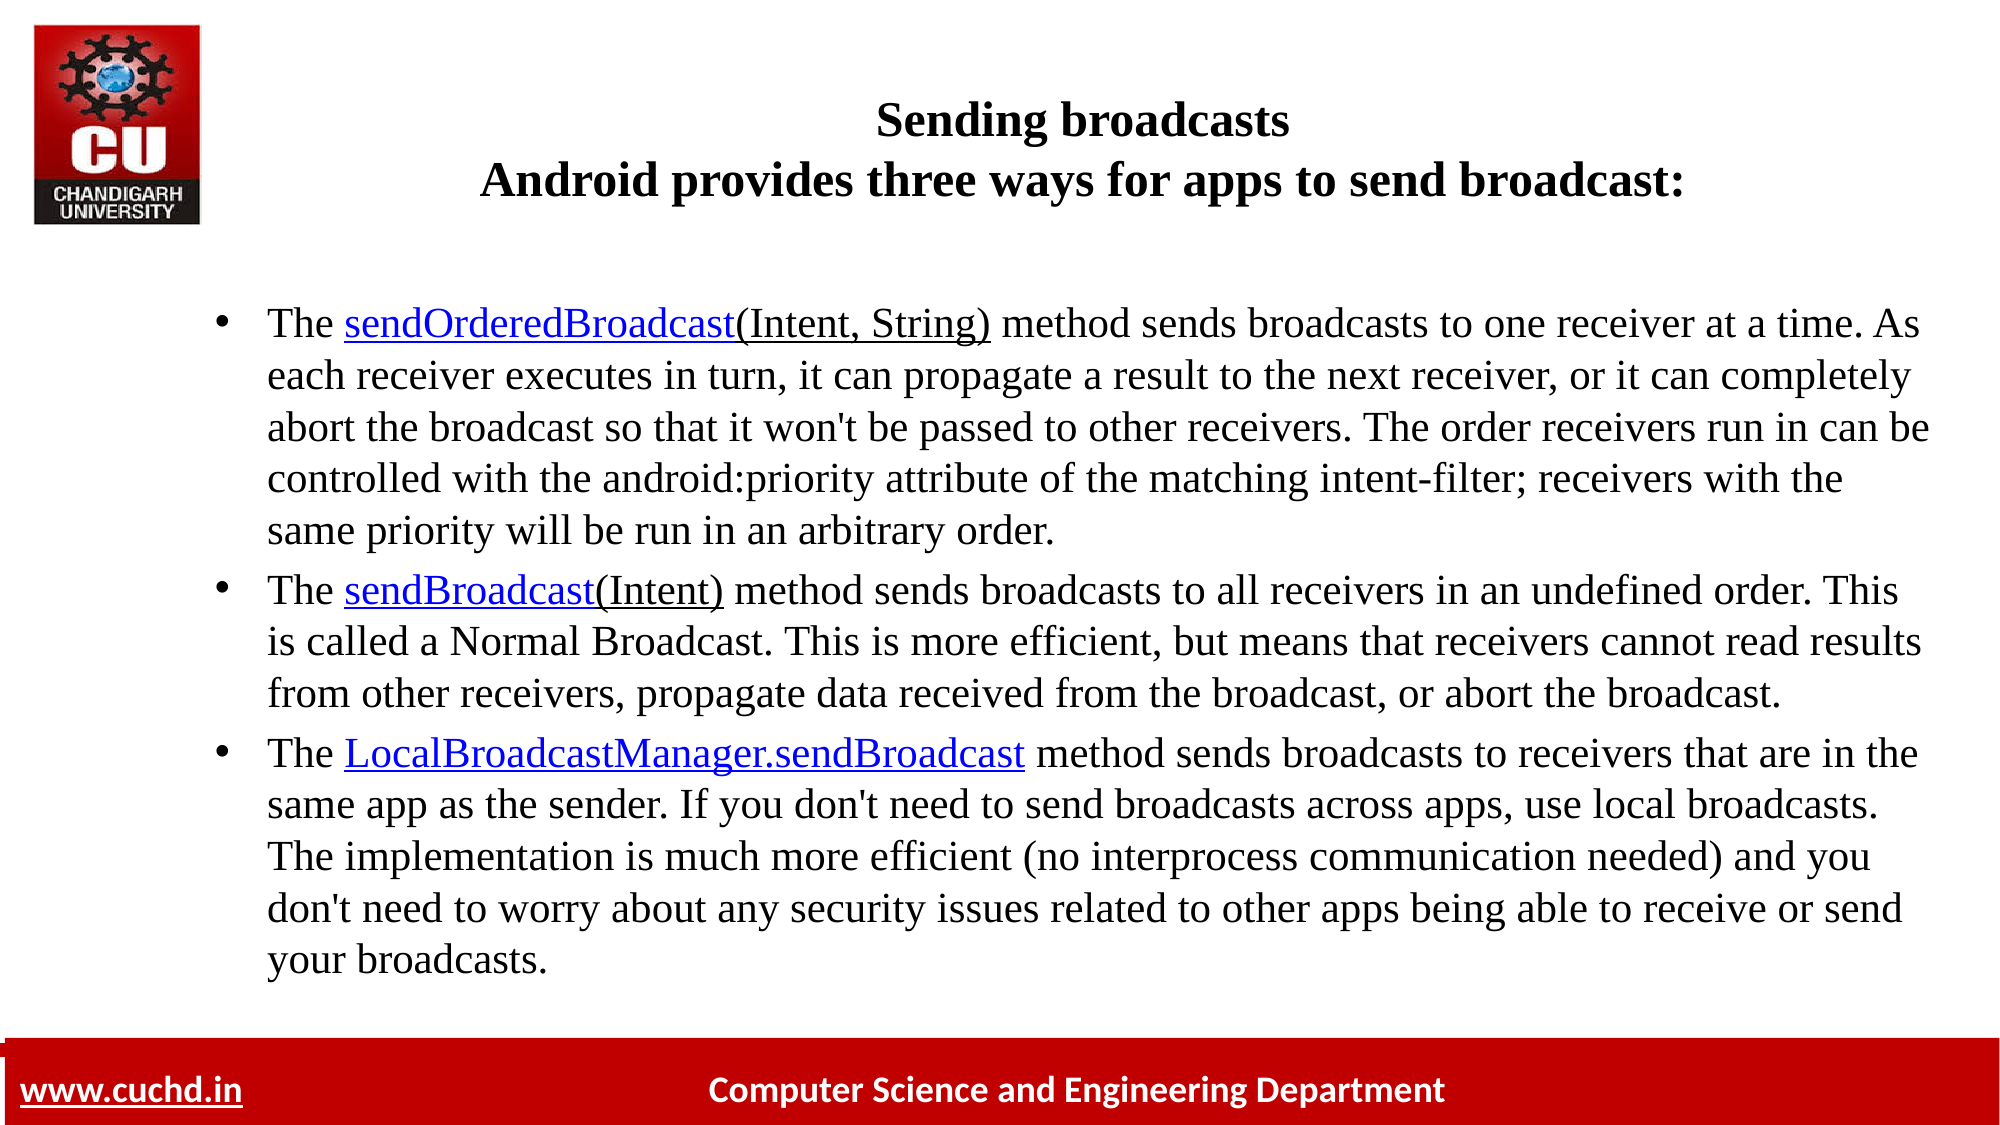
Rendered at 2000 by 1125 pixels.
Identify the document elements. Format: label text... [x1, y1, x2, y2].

list The sendOrderedBroadcast(Intent, String) method sends broadcasts to one receiver at a time. As each receiver executes in turn, it can propagate a result to the next receiver, or it can completely abort the broadcast so that it won't be passed to other receivers. The order receivers run in can be controlled with the android:priority attribute of the matching intent-filter; receivers with the same priority will be run in an arbitrary order. The sendBroadcast(Intent) method sends broadcasts to all receivers in an undefined order. This is called a Normal Broadcast. This is more efficient, but means that receivers cannot read results from other receivers, propagate data received from the broadcast, or abort the broadcast. The LocalBroadcastManager.sendBroadcast method sends broadcasts to receivers that are in the same app as the sender. If you don't need to send broadcasts across apps, use local broadcasts. The implementation is much more efficient (no interprocess communication needed) and you don't need to worry about any security issues related to other apps being able to receive or send your broadcasts. [199, 287, 1950, 1025]
title Sending broadcasts Android provides three ways for apps to send broadcast: [216, 137, 1950, 275]
picture [33, 24, 202, 225]
